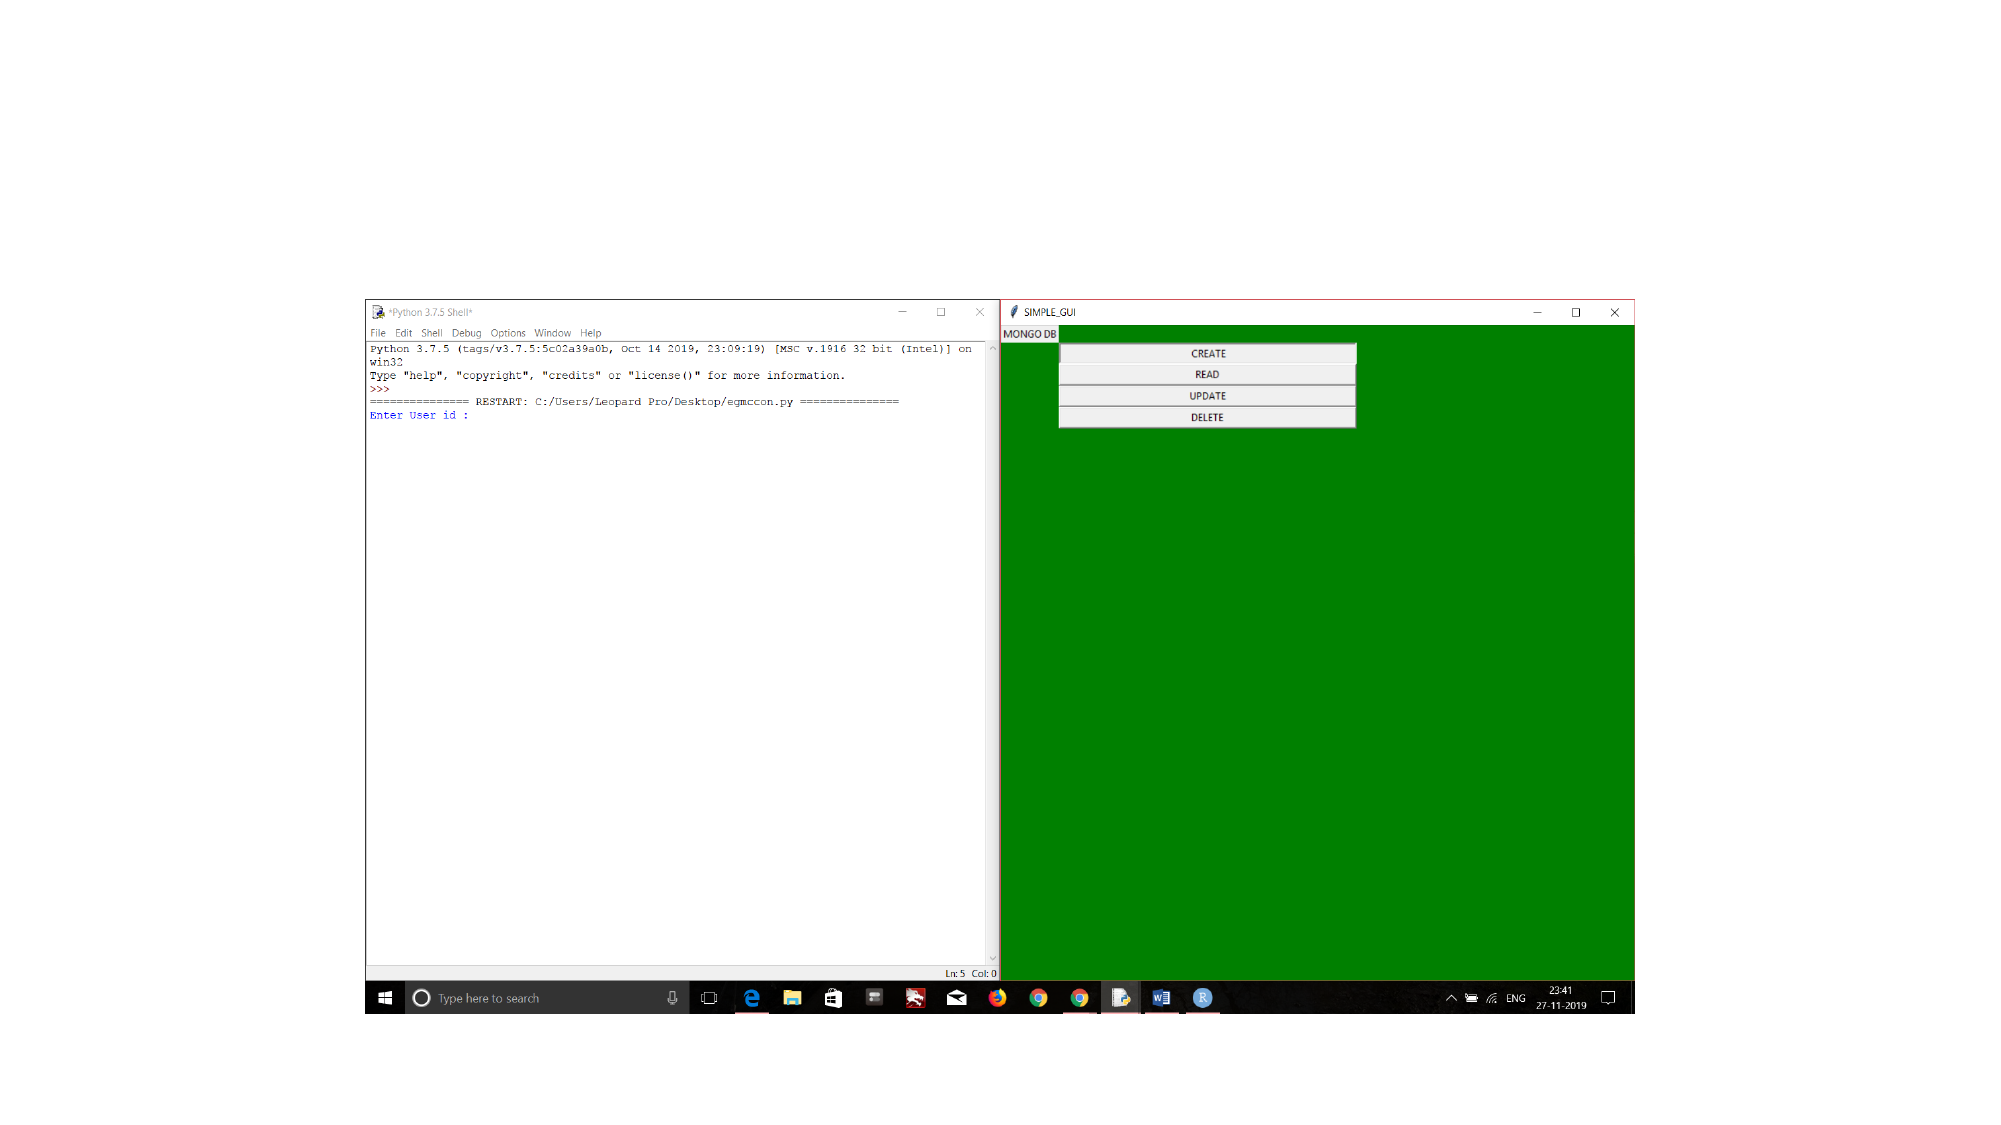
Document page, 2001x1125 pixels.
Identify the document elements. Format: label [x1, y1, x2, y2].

list [365, 299, 1635, 1014]
